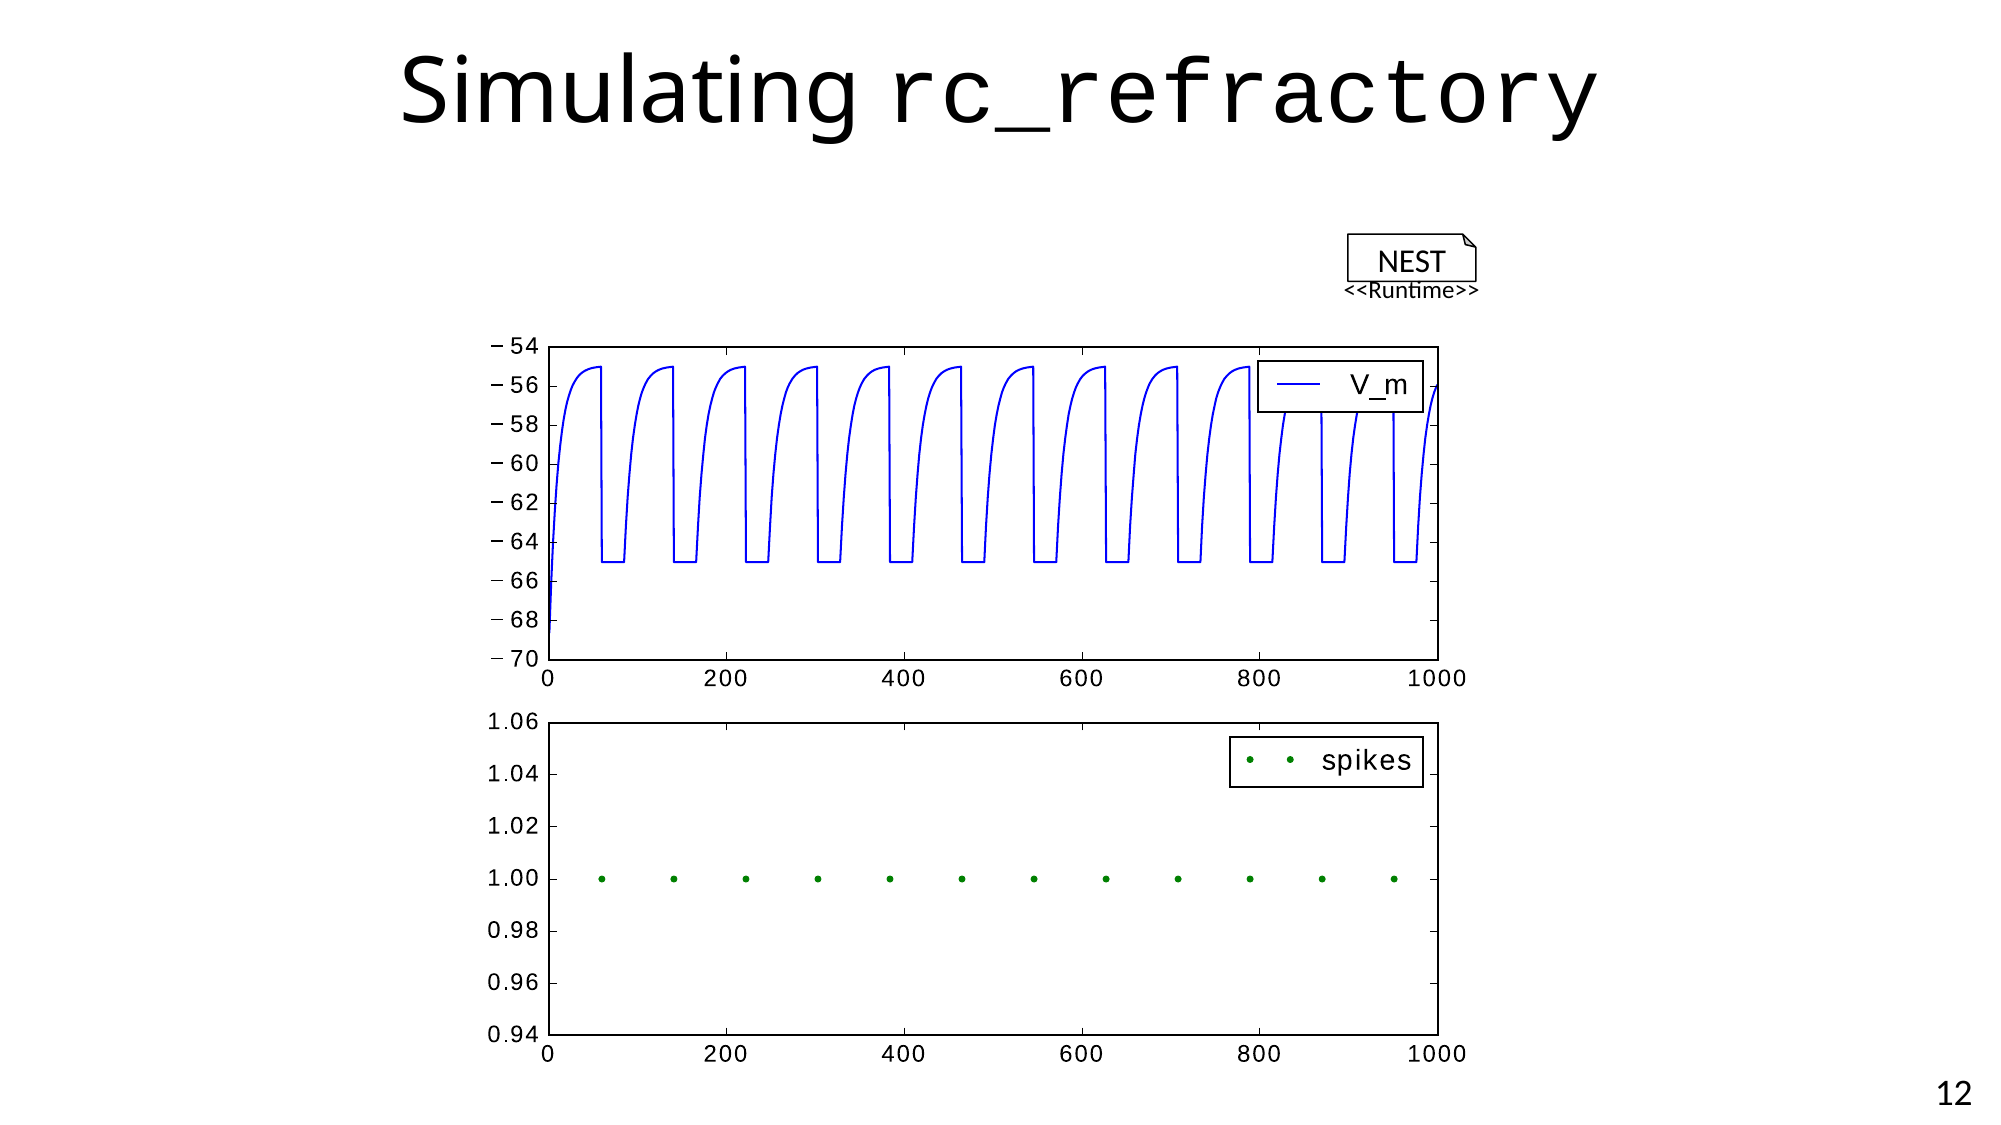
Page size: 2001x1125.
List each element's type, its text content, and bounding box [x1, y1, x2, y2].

text_box Simulating rc_refractory [137, 30, 1863, 157]
text_box NEST [1347, 234, 1476, 259]
picture [404, 260, 1558, 1125]
